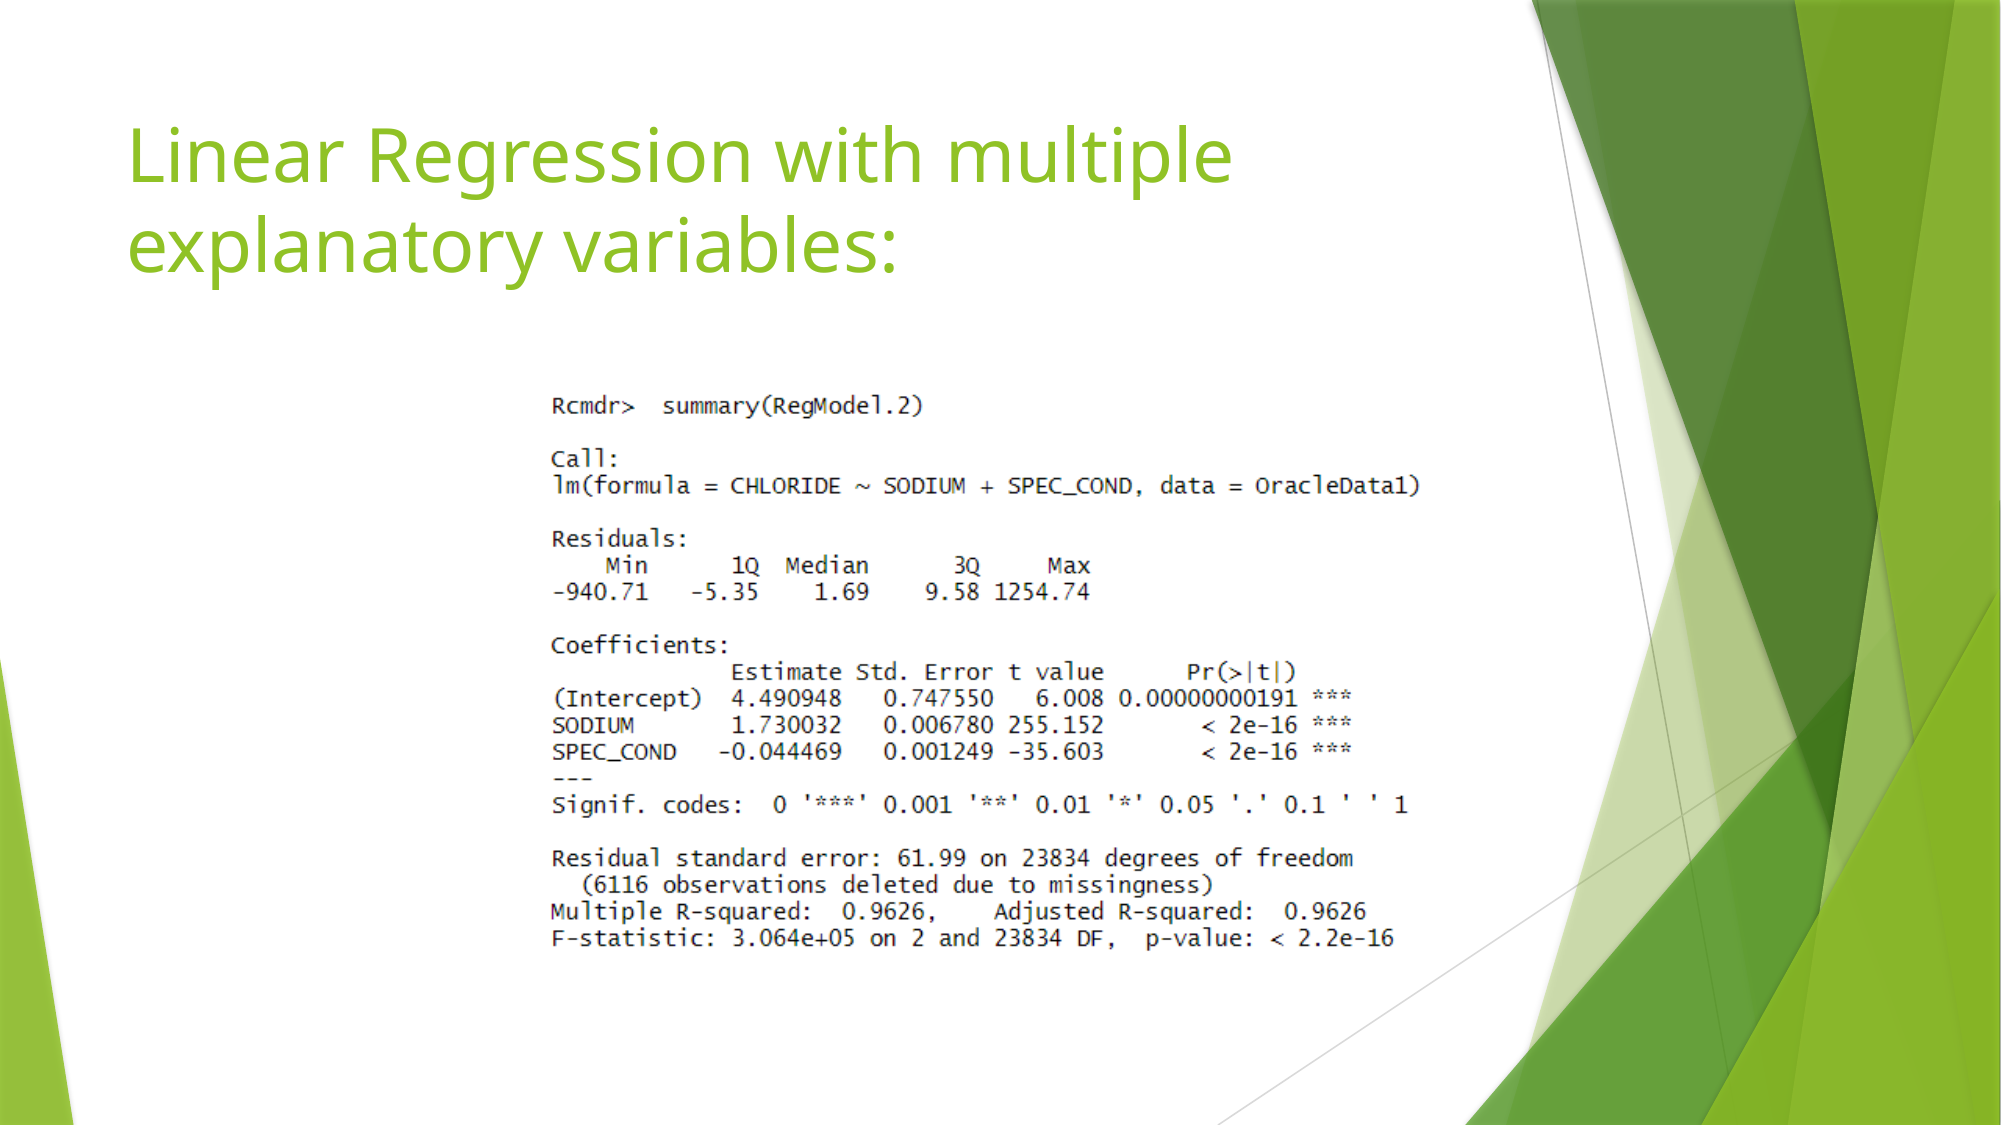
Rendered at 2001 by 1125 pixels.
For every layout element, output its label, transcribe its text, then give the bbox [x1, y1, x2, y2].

title Linear Regression with multiple explanatory variables: [111, 99, 1522, 317]
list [548, 392, 1452, 963]
